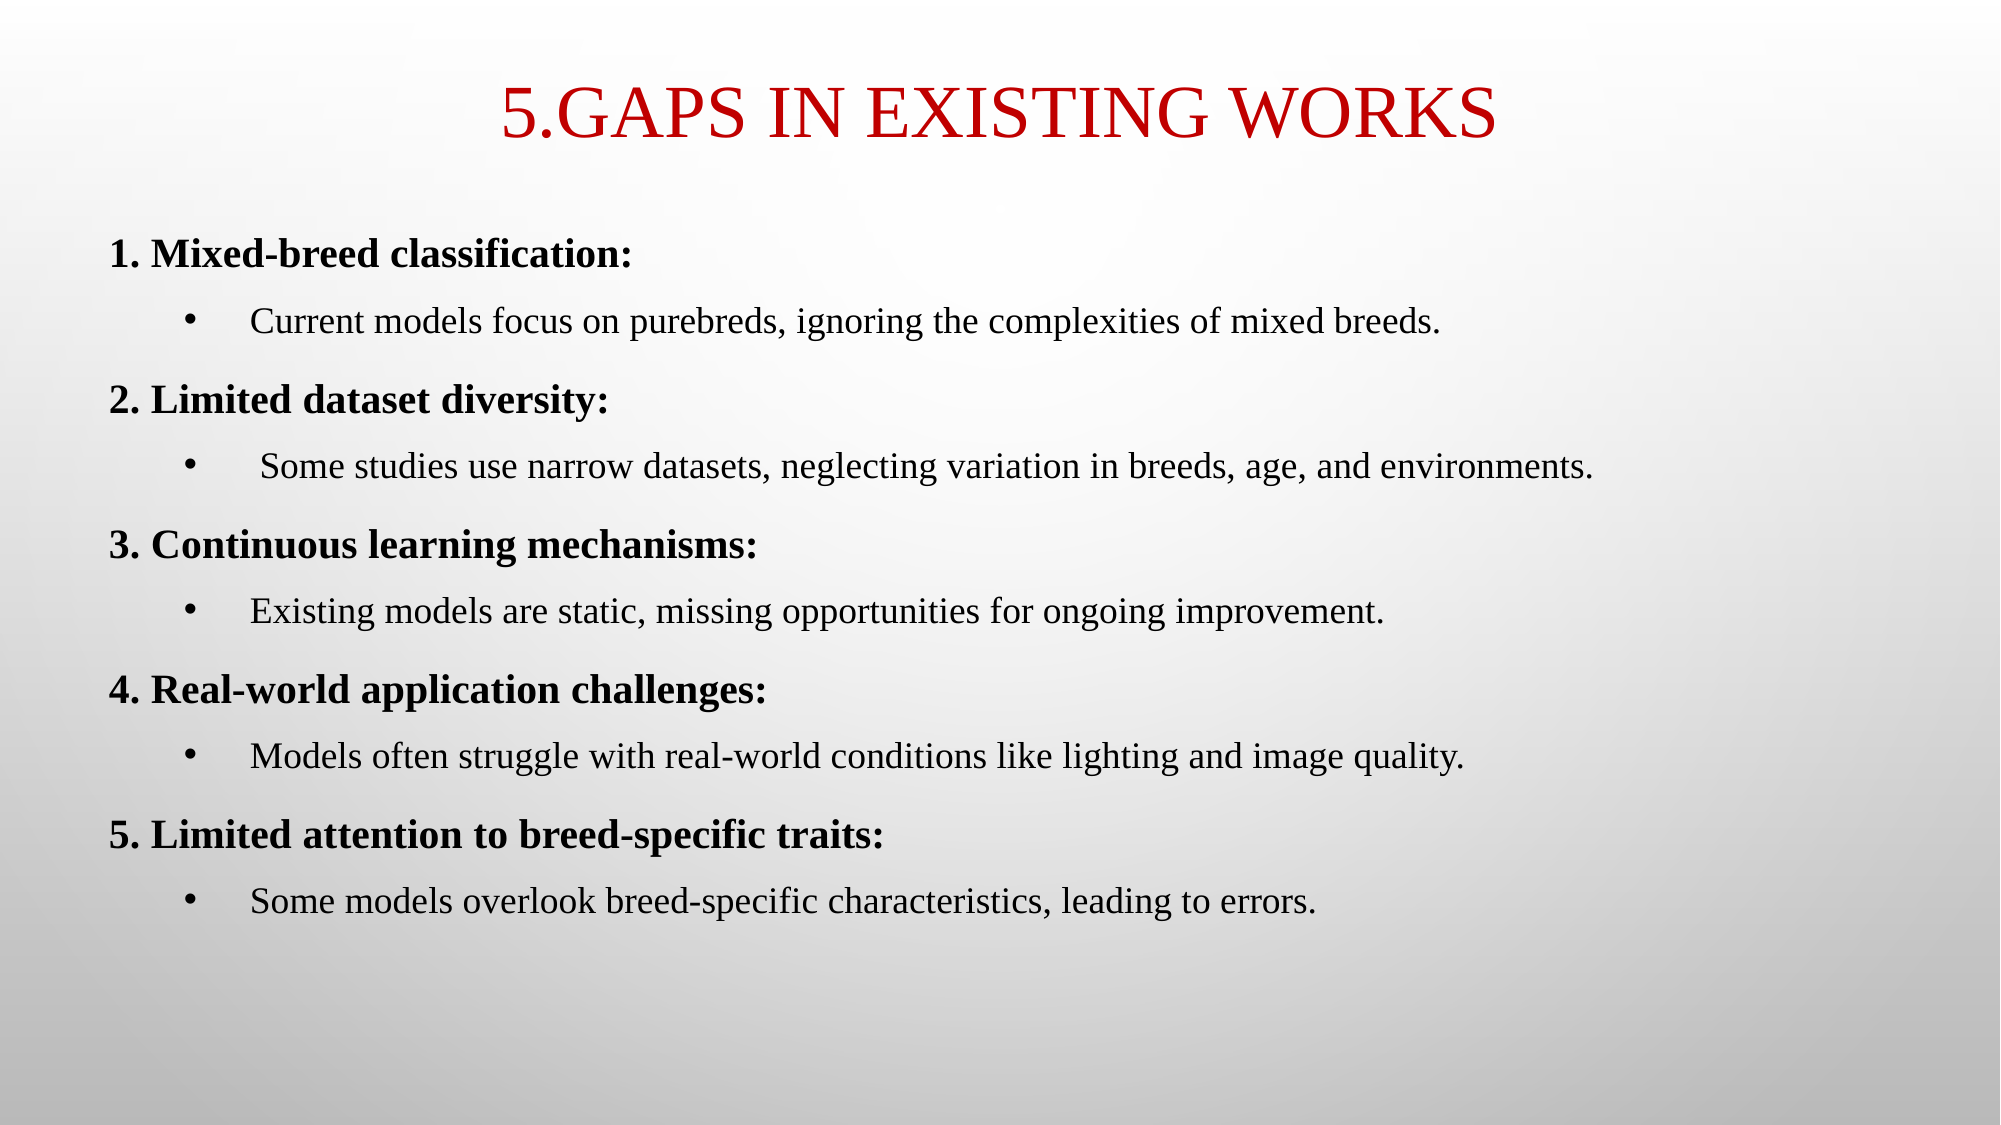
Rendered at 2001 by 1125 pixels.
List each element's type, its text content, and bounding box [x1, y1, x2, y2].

title 5.GAPS IN EXISTING WORKS [137, 56, 1863, 171]
list 1. Mixed-breed classification: Current models focus on purebreds, ignoring the complexities of mixed breeds. 2. Limited dataset diversity: Some studies use narrow datasets, neglecting variation in breeds, age, and environments. 3. Continuous learning mechanisms: Existing models are static, missing opportunities for ongoing improvement. 4. Real-world application challenges: Models often struggle with real-world conditions like lighting and image quality. 5. Limited attention to breed-specific traits: Some models overlook breed-specific characteristics, leading to errors. [94, 208, 1910, 1076]
picture [0, 0, 2000, 1125]
